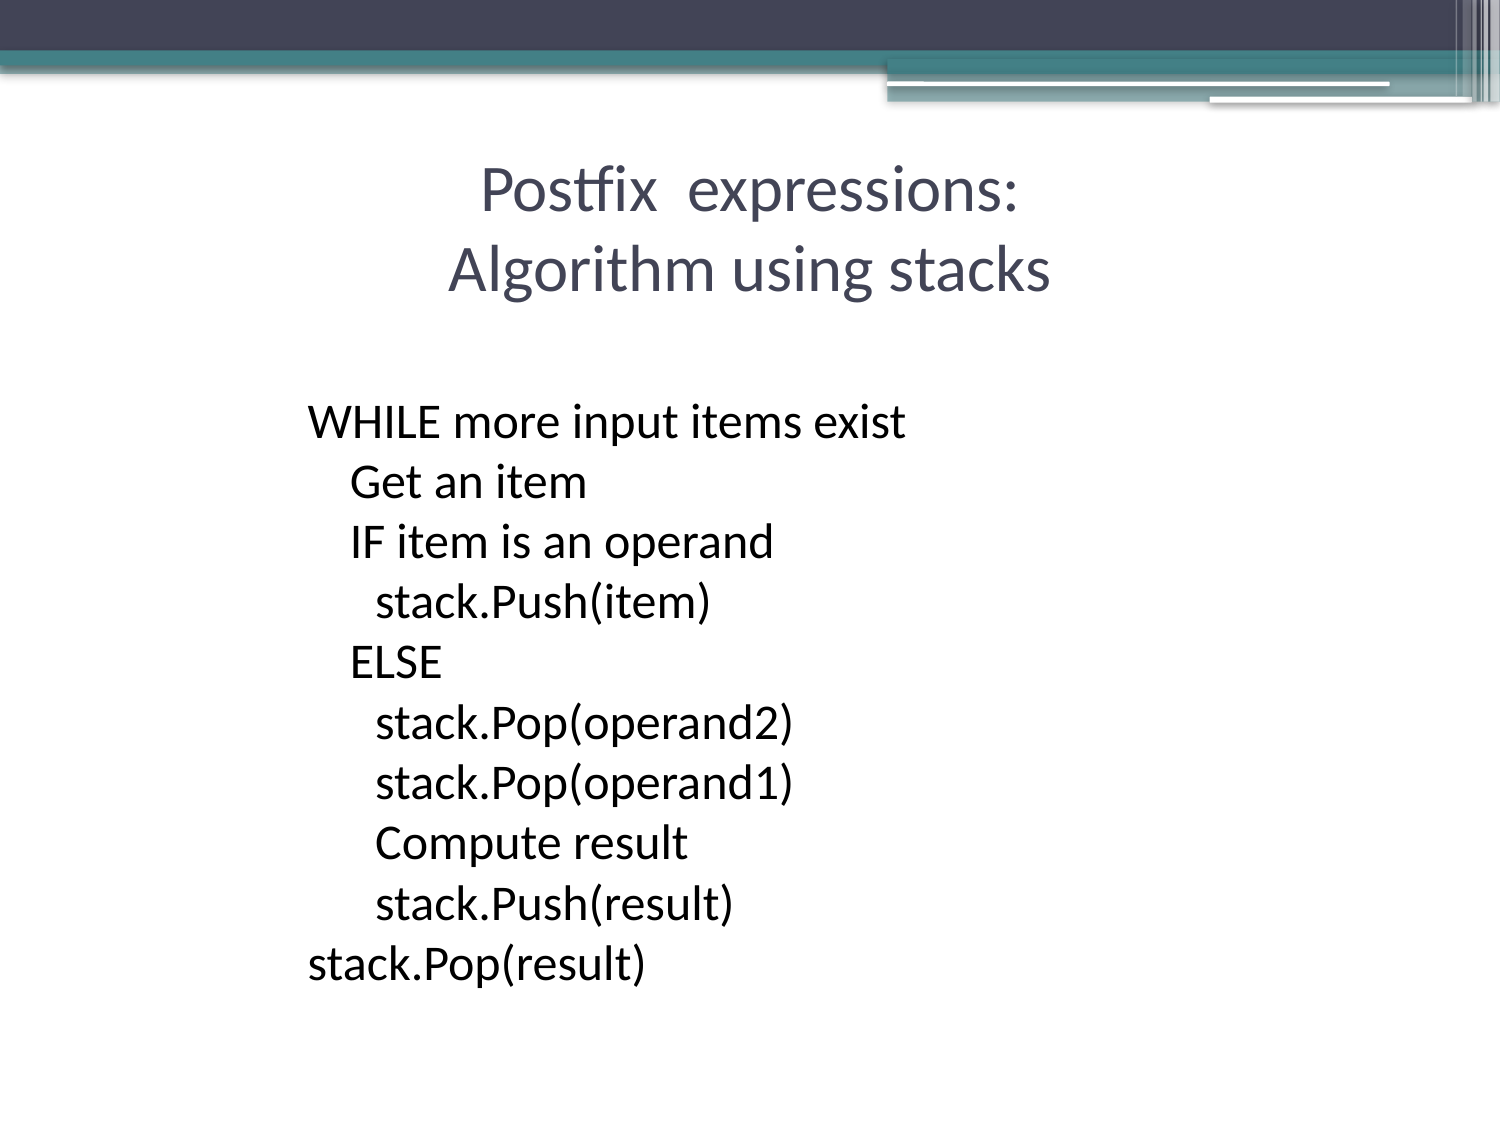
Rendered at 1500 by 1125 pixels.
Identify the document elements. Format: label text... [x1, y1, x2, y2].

title Postfix expressions: Algorithm using stacks [75, 137, 1425, 313]
list WHILE more input items exist Get an item IF item is an operand stack.Push(item) ELSE stack.Pop(operand2) stack.Pop(operand1) Compute result stack.Push(result) stack.Pop(result) [275, 387, 1238, 1063]
